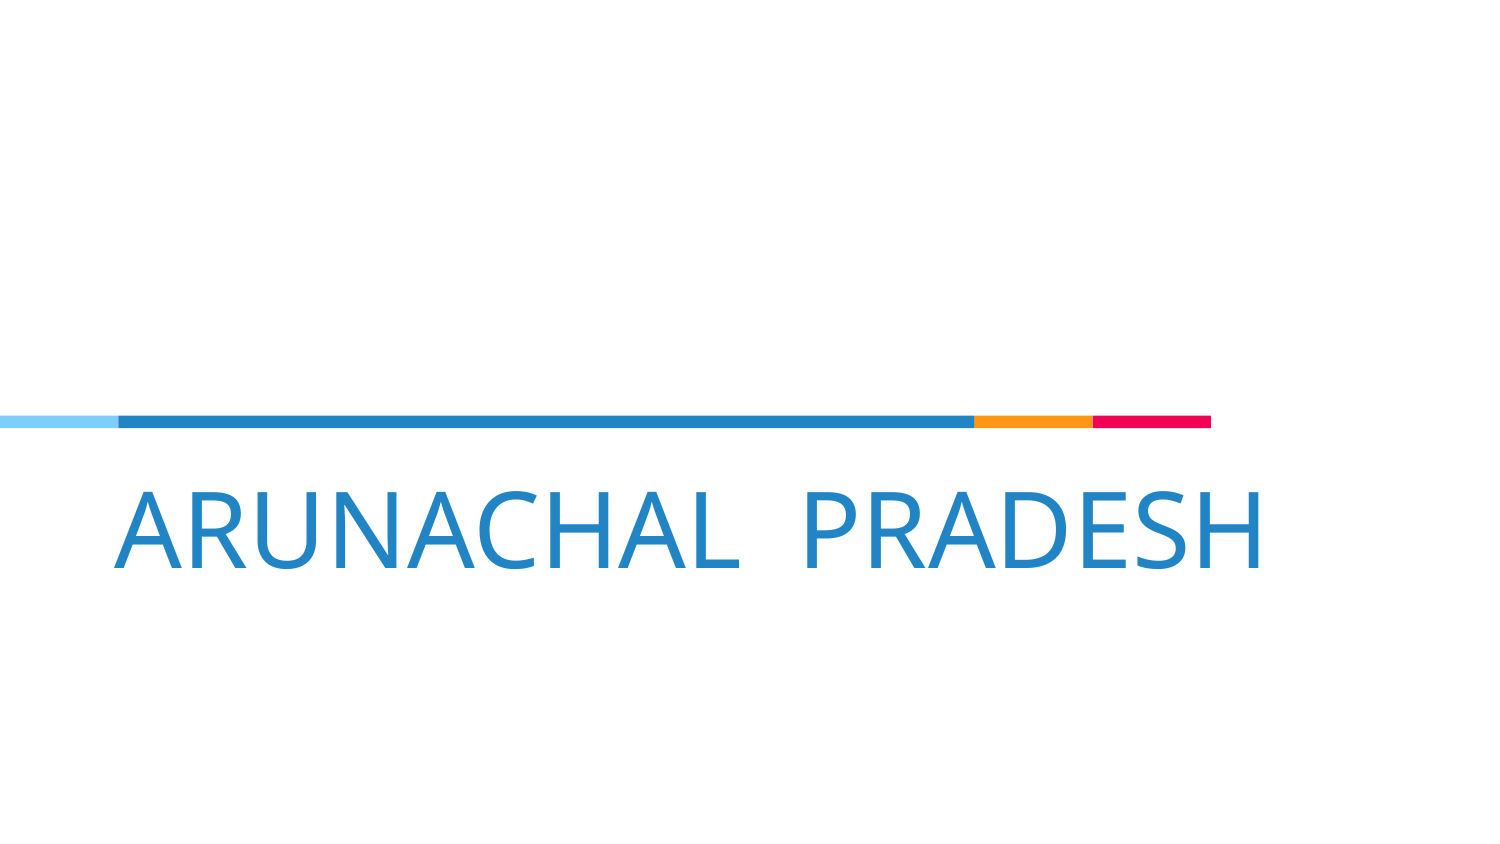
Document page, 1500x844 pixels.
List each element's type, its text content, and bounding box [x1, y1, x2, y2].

title ARUNACHAL PRADESH [99, 446, 1500, 735]
